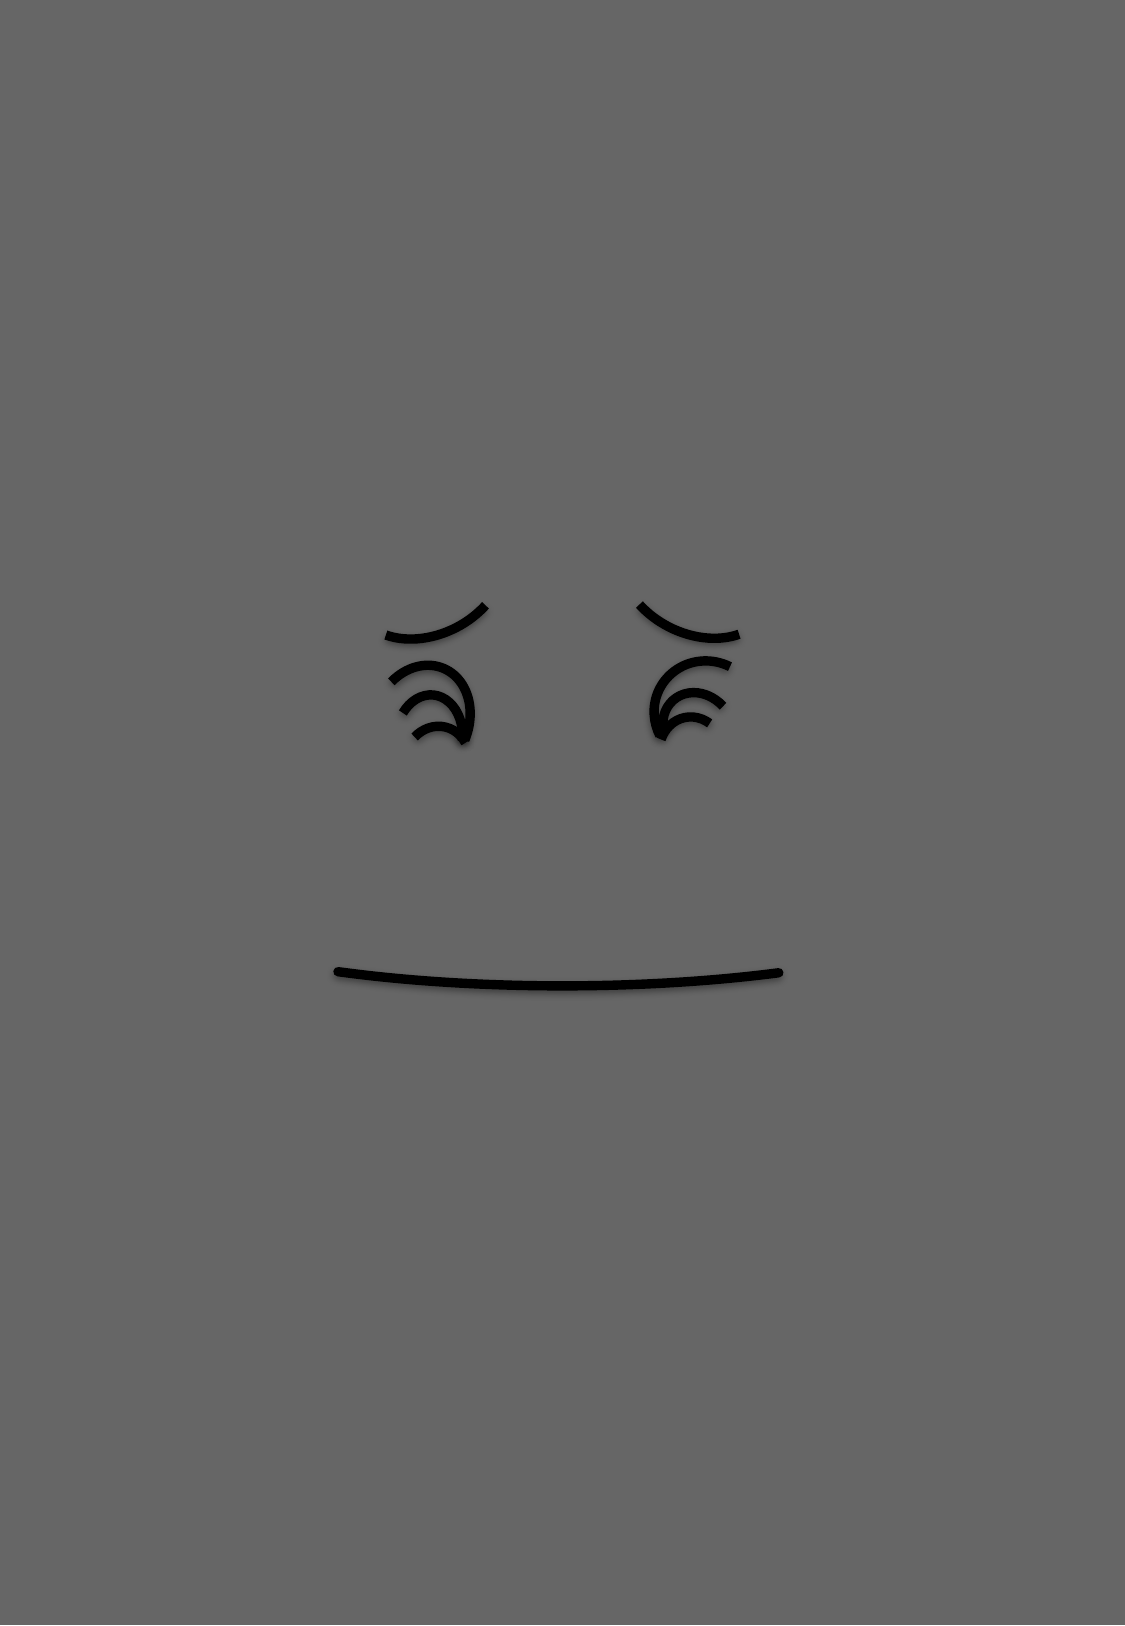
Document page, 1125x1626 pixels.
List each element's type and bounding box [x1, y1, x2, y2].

text_box [346, 511, 778, 635]
text_box [335, 885, 781, 988]
text_box [373, 660, 760, 802]
